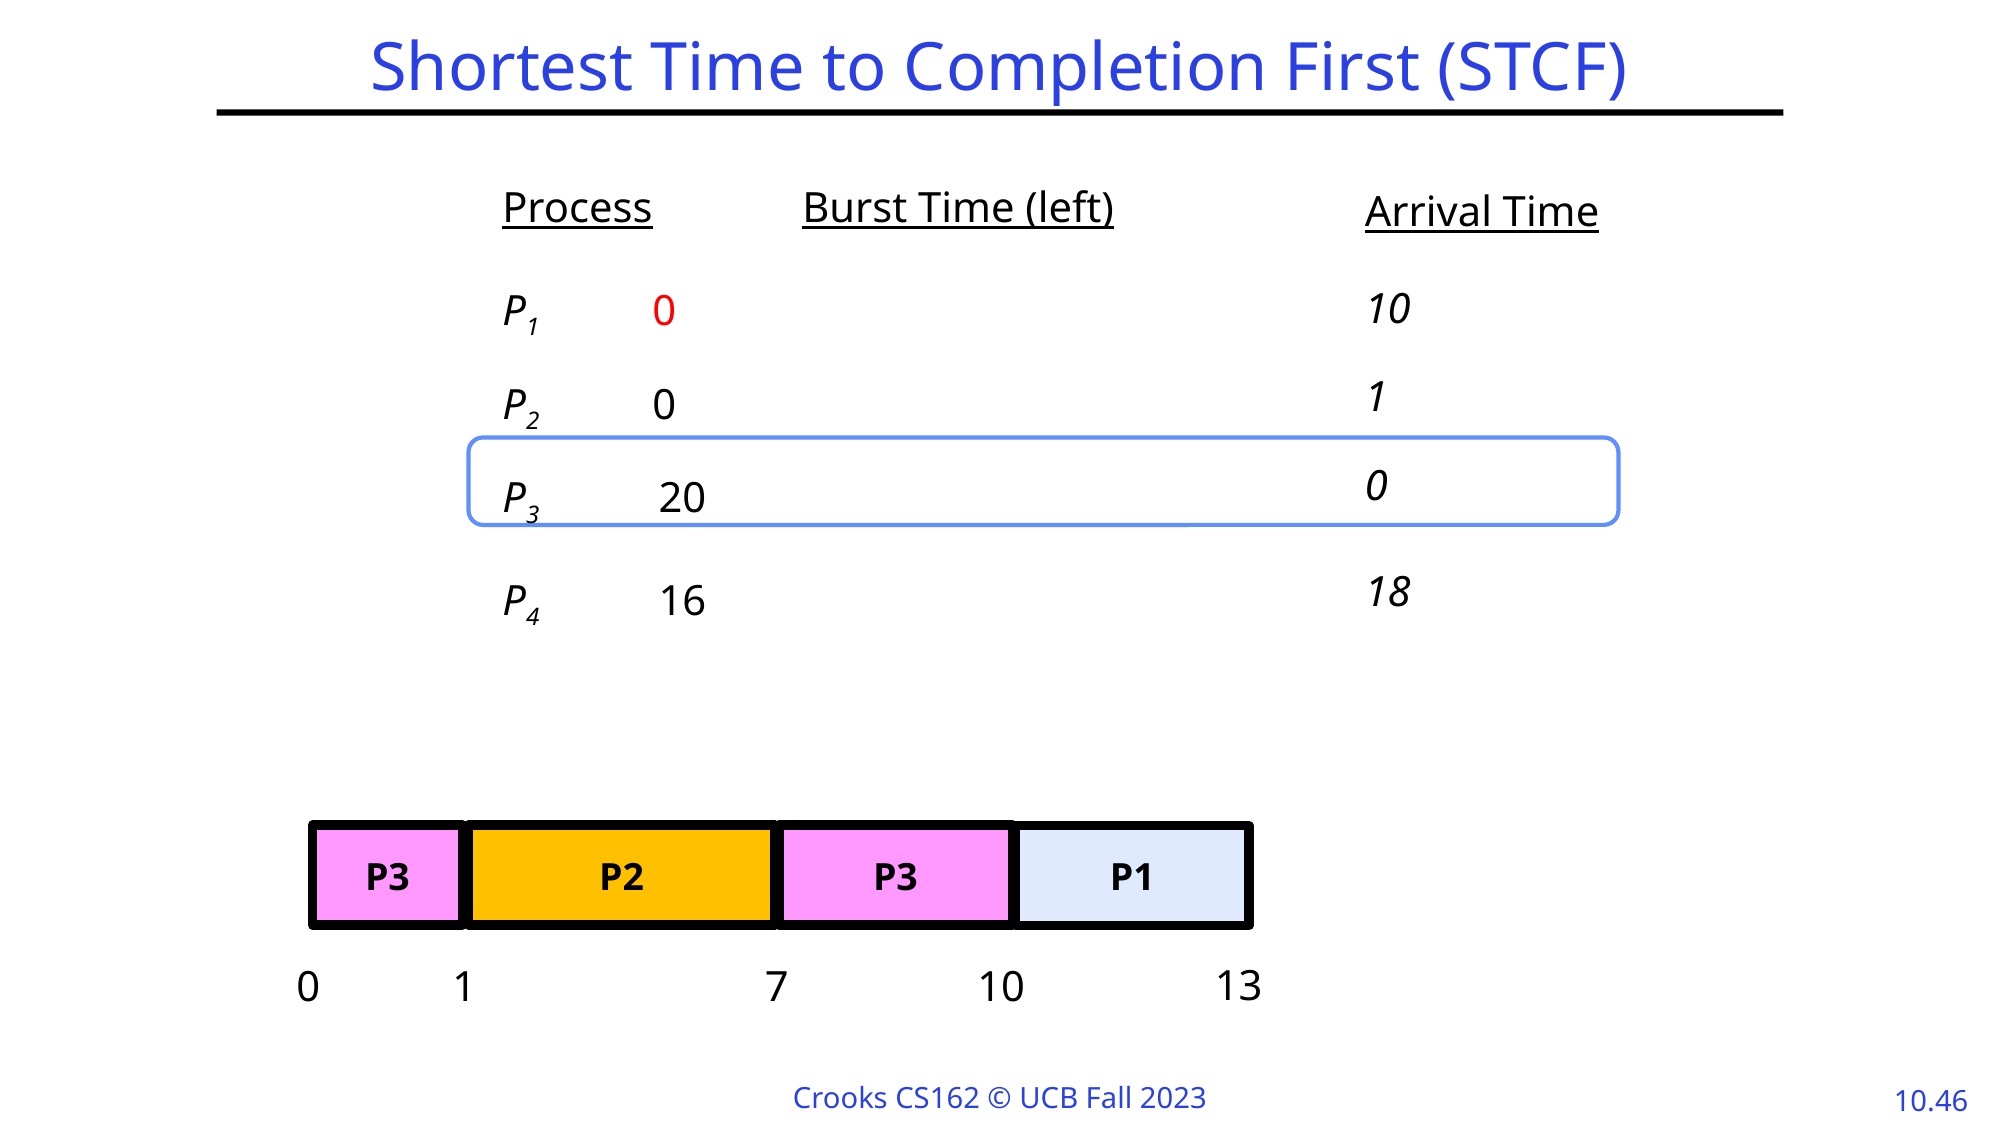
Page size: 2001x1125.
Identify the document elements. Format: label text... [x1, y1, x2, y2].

text_box P2 [468, 825, 775, 925]
title Shortest Time to Completion First (STCF) [0, 24, 2000, 113]
text_box 1 [437, 962, 588, 1013]
text_box Process Burst Time (left) P1 0 P2 0 P3 20 P4 16 [487, 183, 1244, 609]
text_box [466, 435, 487, 528]
text_box P3 [778, 825, 1013, 925]
text_box [1244, 435, 1349, 527]
text_box P1 [1015, 825, 1250, 926]
text_box P3 [312, 825, 463, 925]
text_box 7 [749, 962, 900, 1013]
text_box 13 [1199, 961, 1350, 1012]
text_box 10 [962, 962, 1113, 1013]
text_box 0 [281, 962, 432, 1013]
text_box Arrival Time 10 1 0 18 [1349, 187, 2000, 613]
